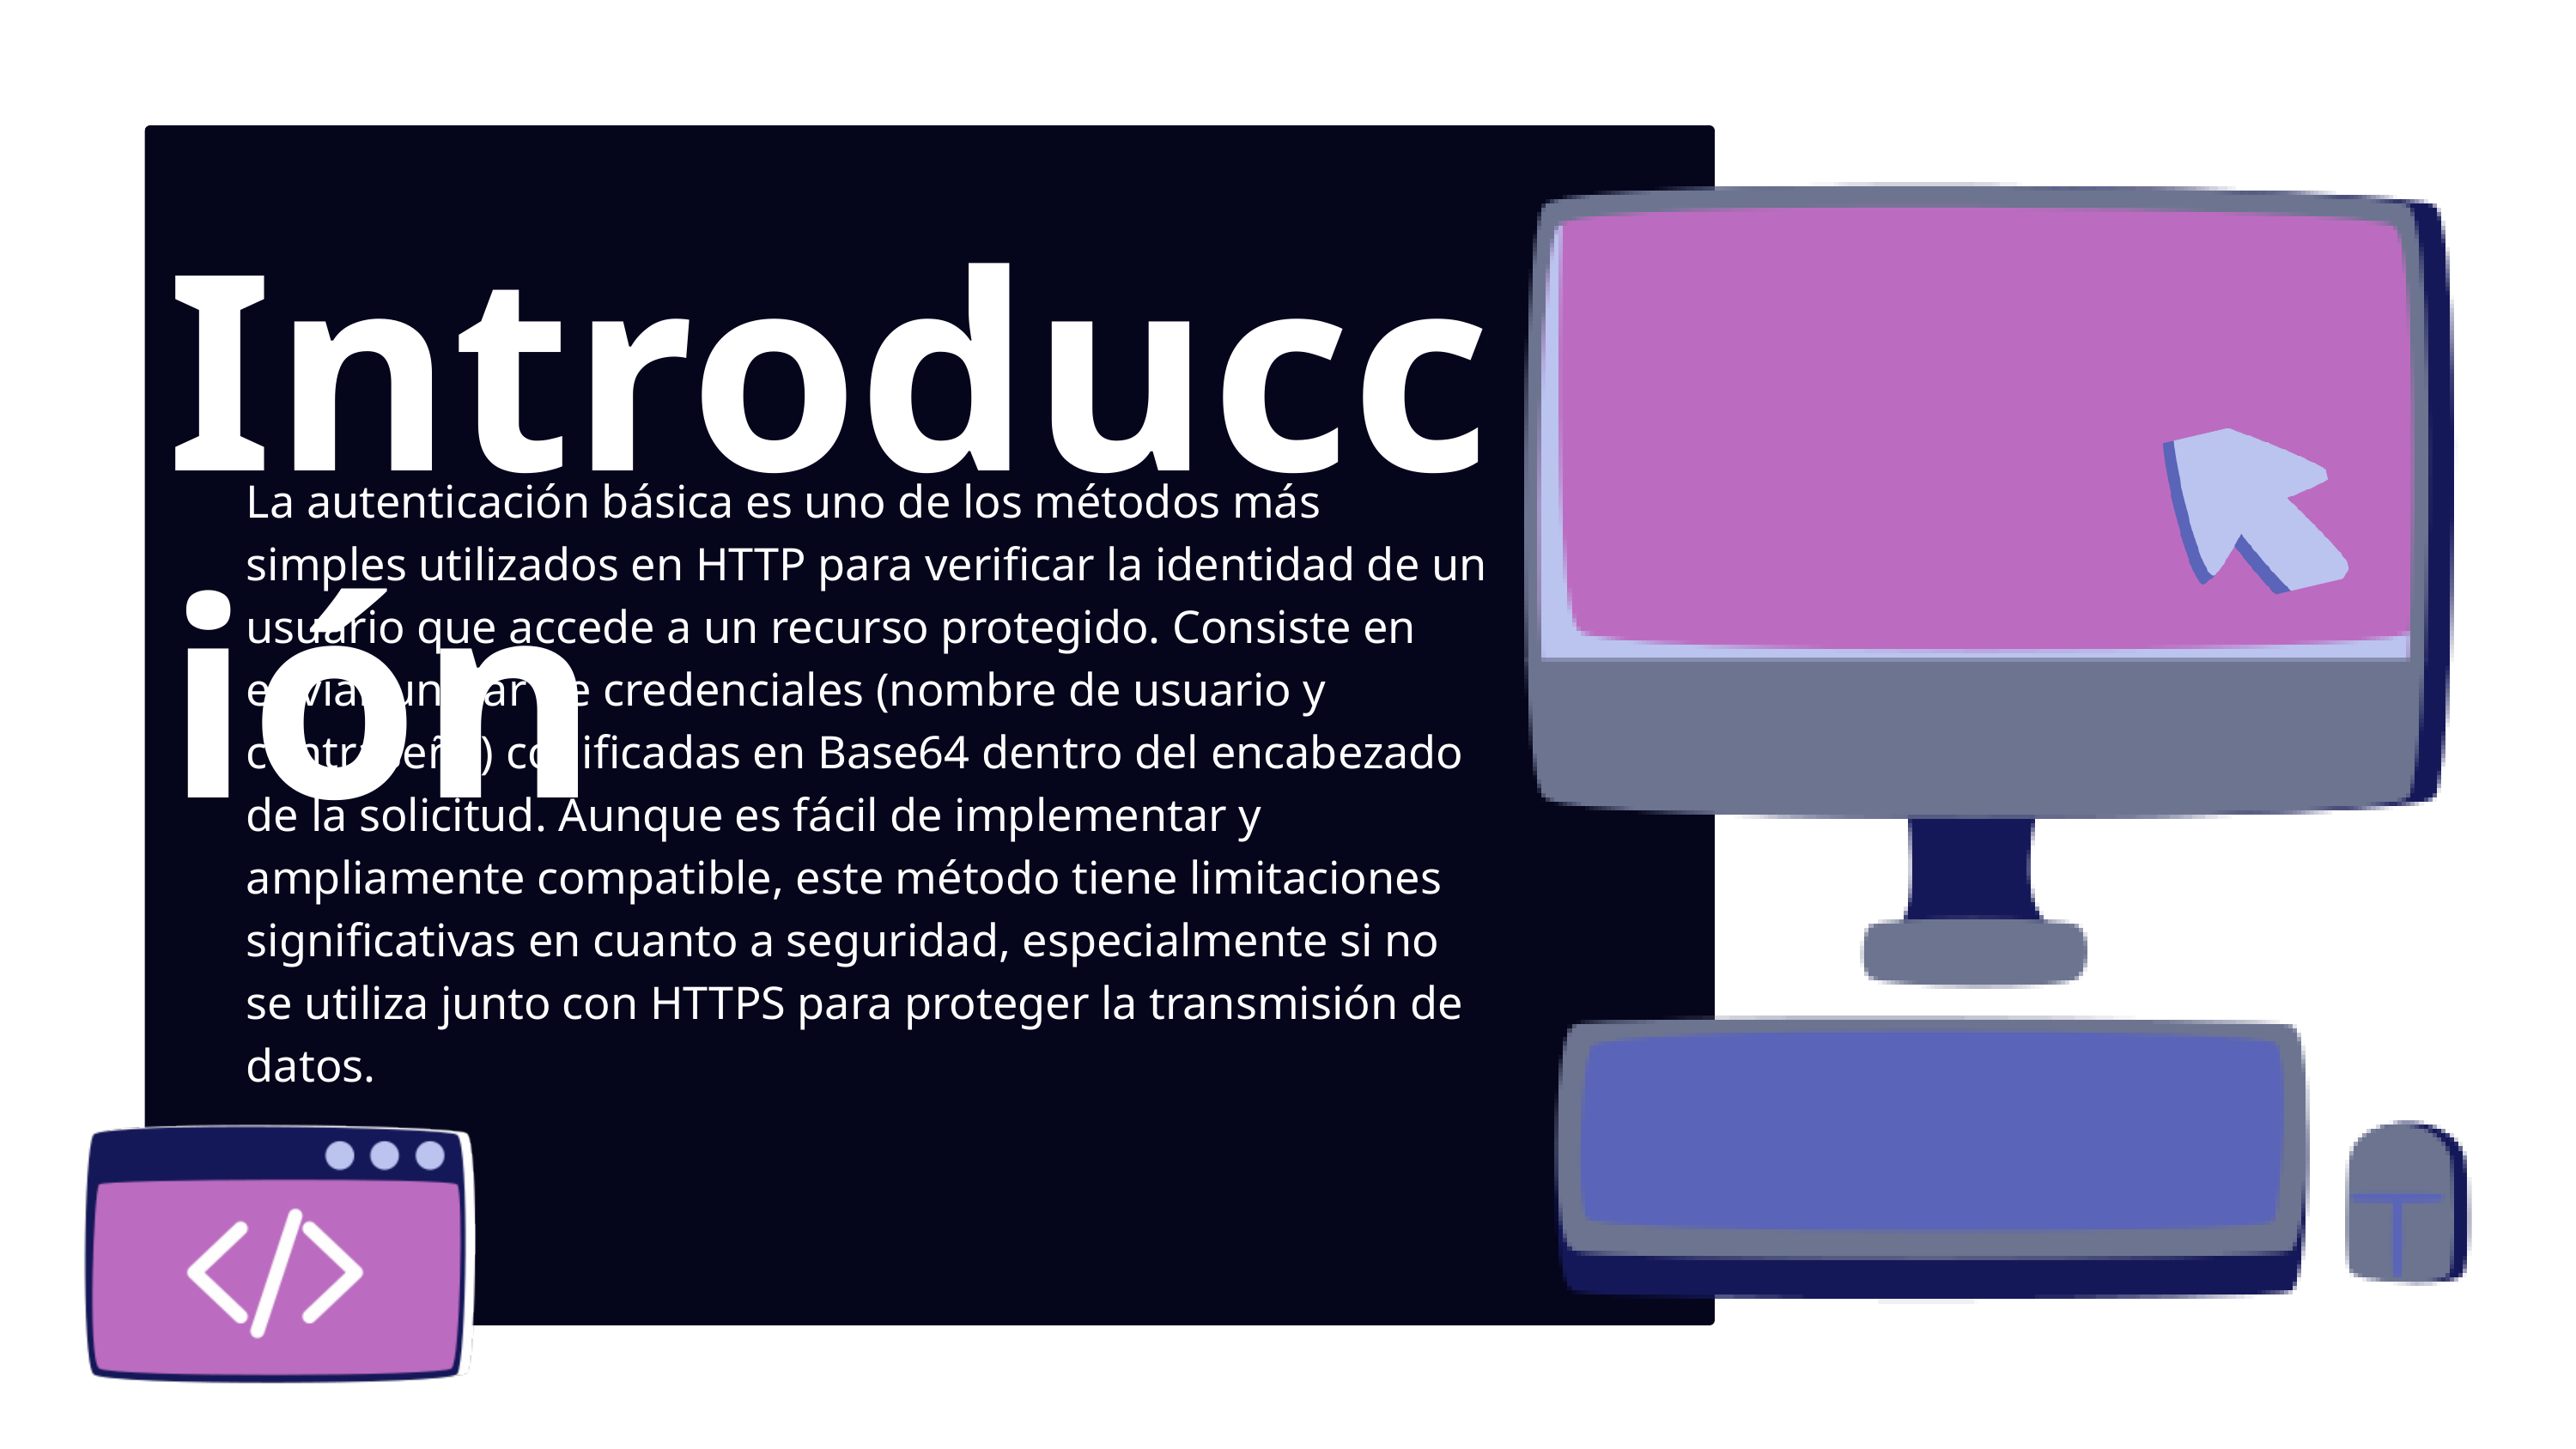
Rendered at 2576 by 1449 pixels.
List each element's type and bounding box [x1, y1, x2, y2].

text_box [144, 124, 1716, 1326]
text_box [1717, 173, 2472, 1304]
text_box [2154, 408, 2351, 614]
text_box [82, 1120, 482, 1386]
